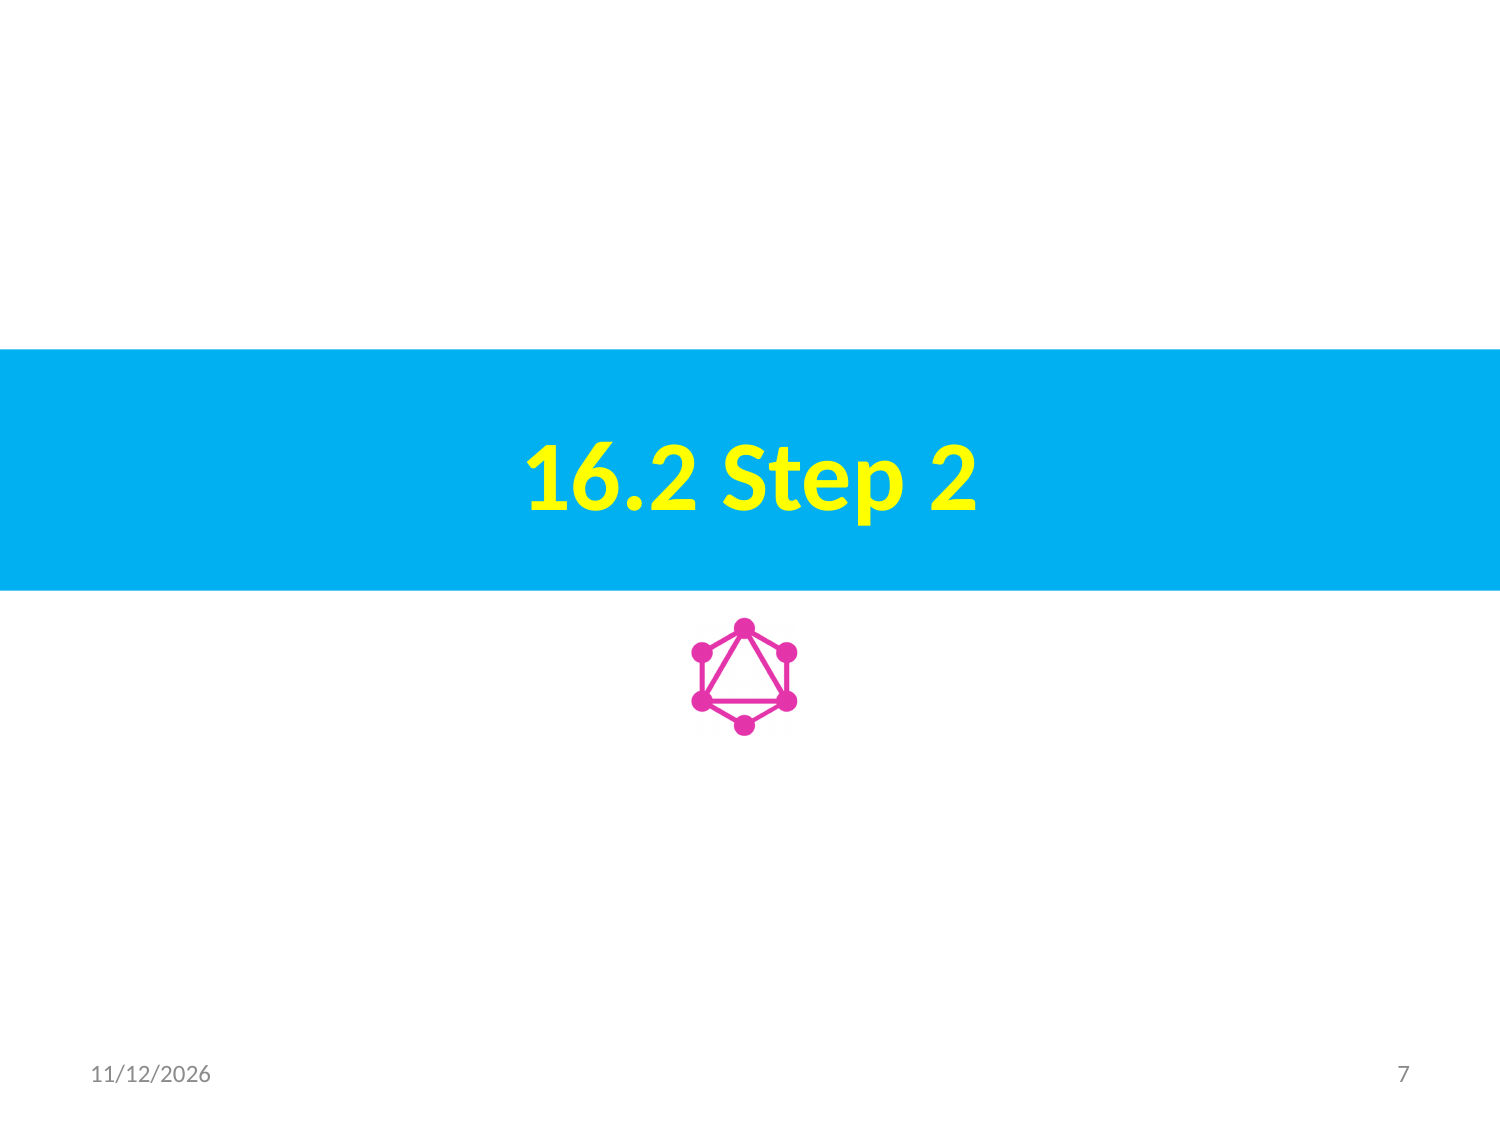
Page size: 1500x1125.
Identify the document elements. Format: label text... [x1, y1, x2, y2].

picture [690, 617, 798, 736]
slide_number 7 [1074, 1042, 1425, 1103]
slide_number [75, 1042, 425, 1103]
title 16.2 Step 2 [0, 349, 1500, 591]
